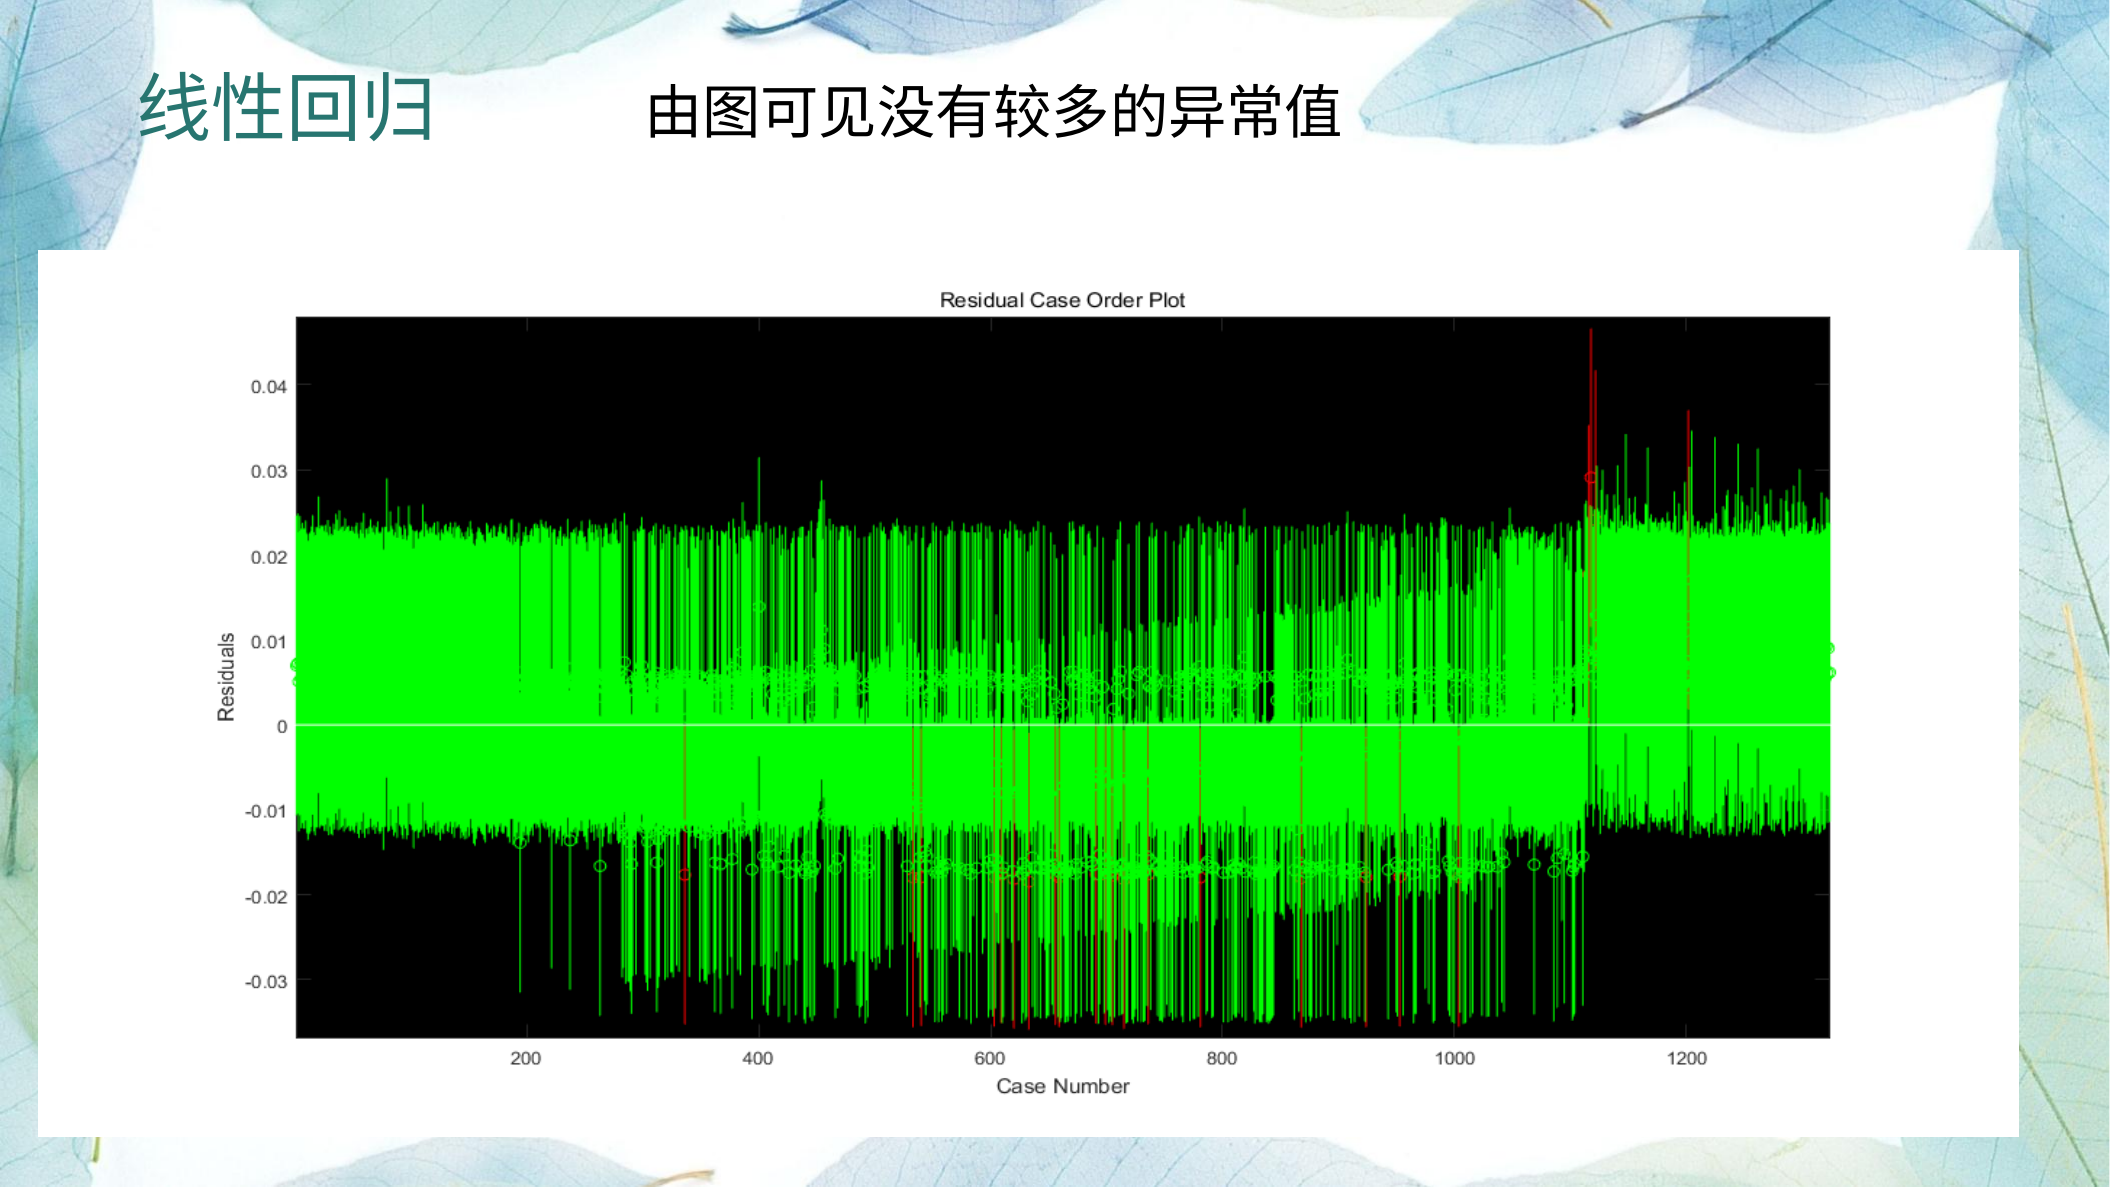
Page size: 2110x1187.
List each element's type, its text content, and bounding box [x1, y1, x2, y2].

picture [0, 0, 2110, 1187]
text_box 由图可见没有较多的异常值 [724, 67, 1457, 153]
text_box 线性回归 [121, 7, 724, 158]
